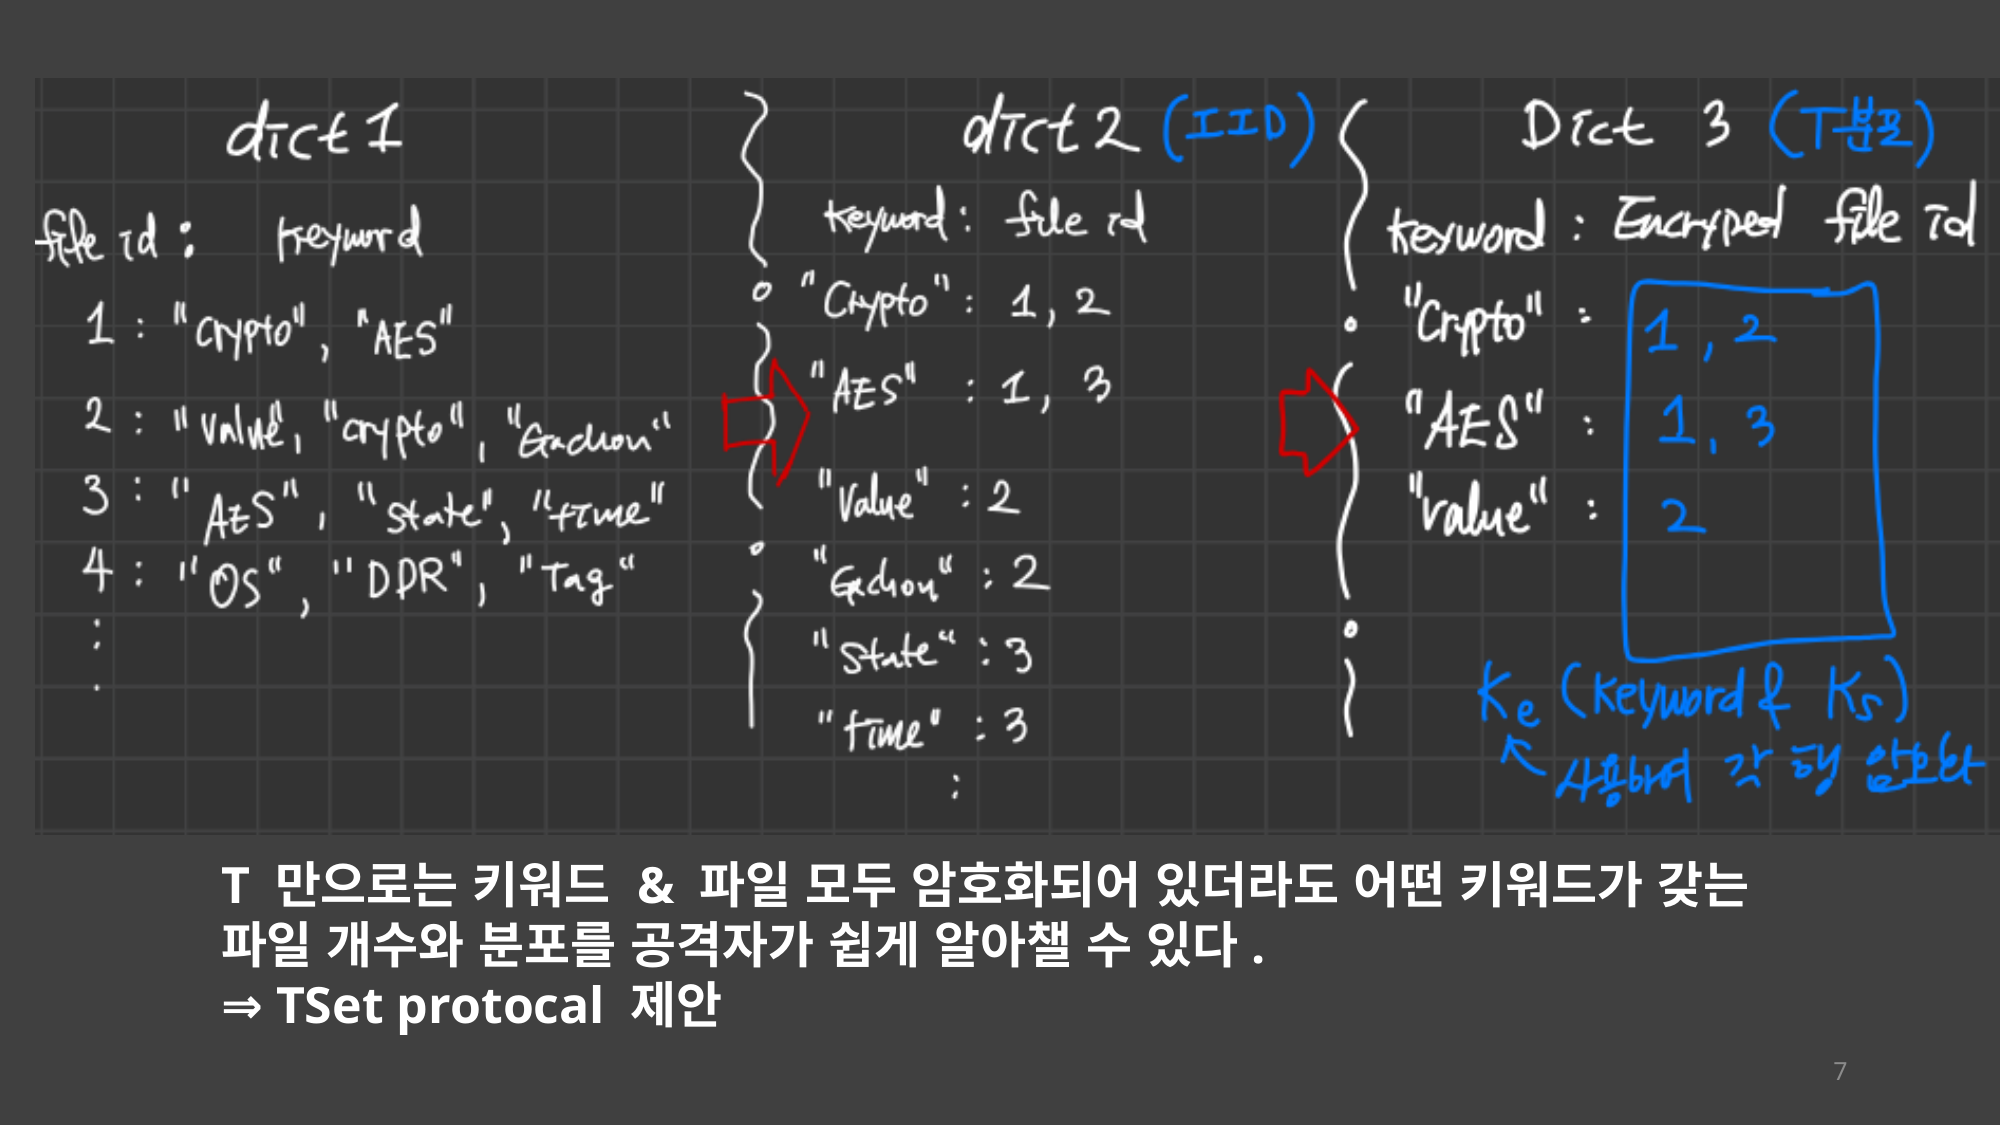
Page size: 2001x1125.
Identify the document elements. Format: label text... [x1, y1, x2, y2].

slide_number 7 [1412, 1042, 1863, 1103]
text_box T 만으로는 키워드 & 파일 모두 암호화되어 있더라도 어떤 키워드가 갖는 파일 개수와 분포를 공격자가 쉽게 알아챌 수 있다. ⇒ TSet protocal 제안 [206, 845, 1766, 1041]
picture [35, 78, 2000, 835]
